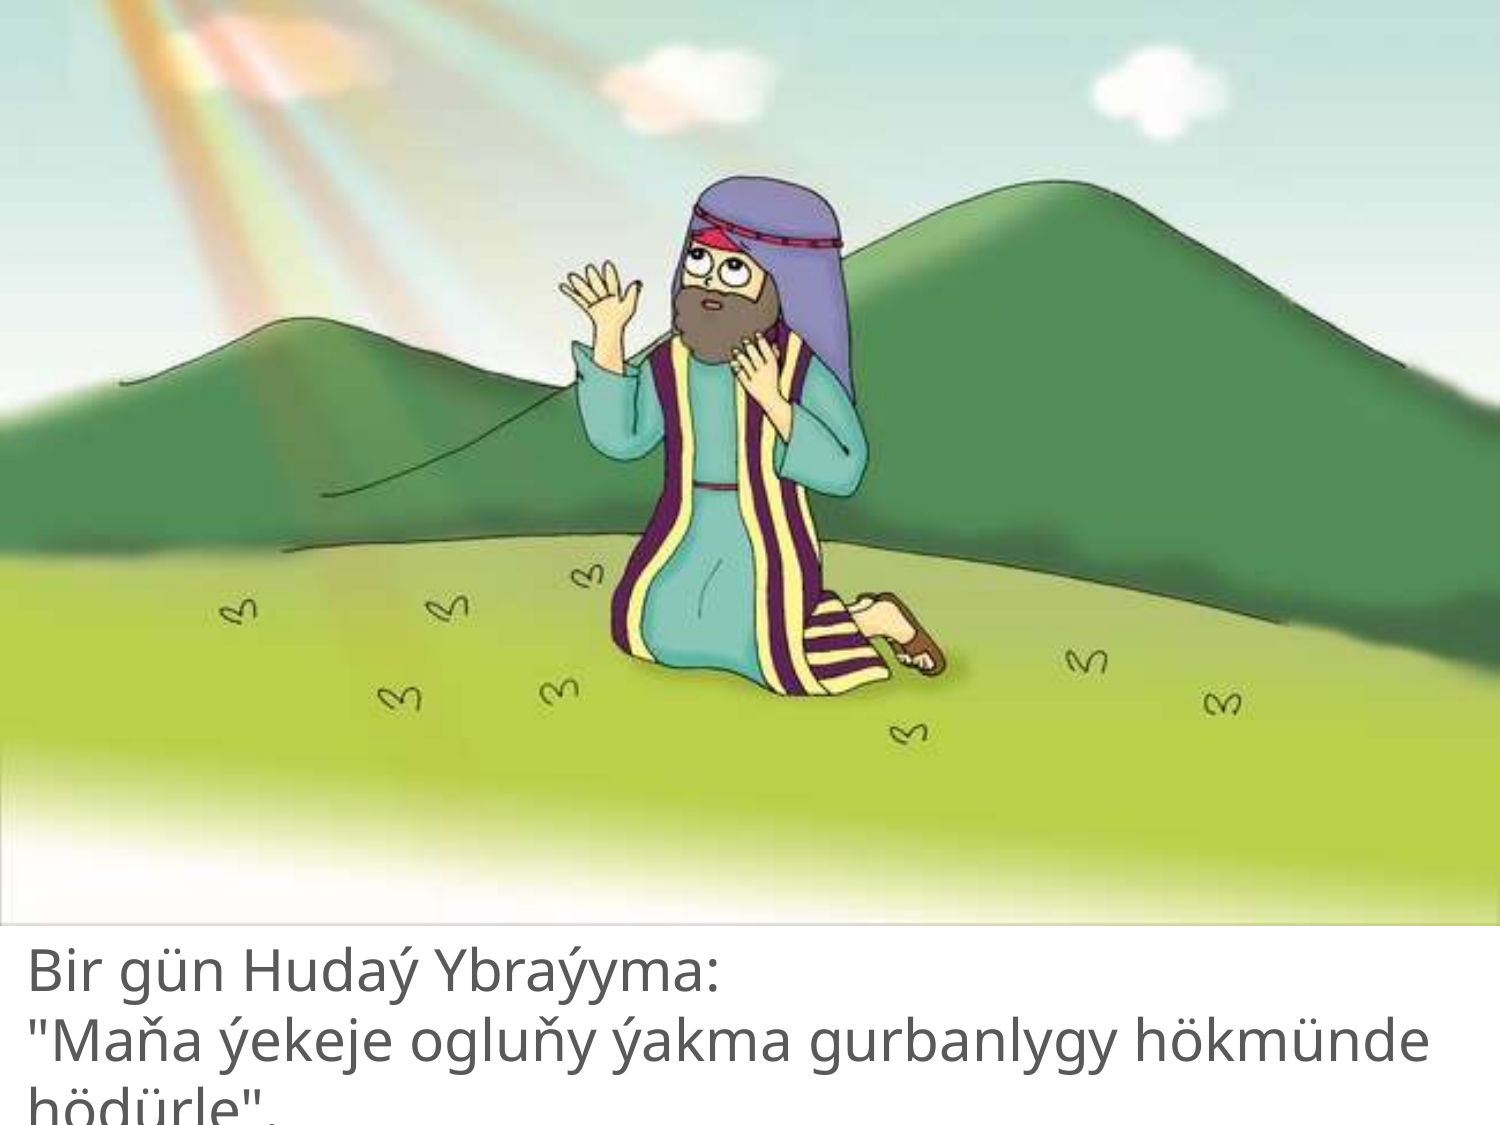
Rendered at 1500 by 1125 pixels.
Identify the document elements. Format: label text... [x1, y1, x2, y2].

picture [0, 0, 1500, 926]
text_box Bir gün Hudaý Ybraýyma: "Maňa ýekeje ogluňy ýakma gurbanlygy hökmünde hödürle". [11, 934, 1483, 1125]
